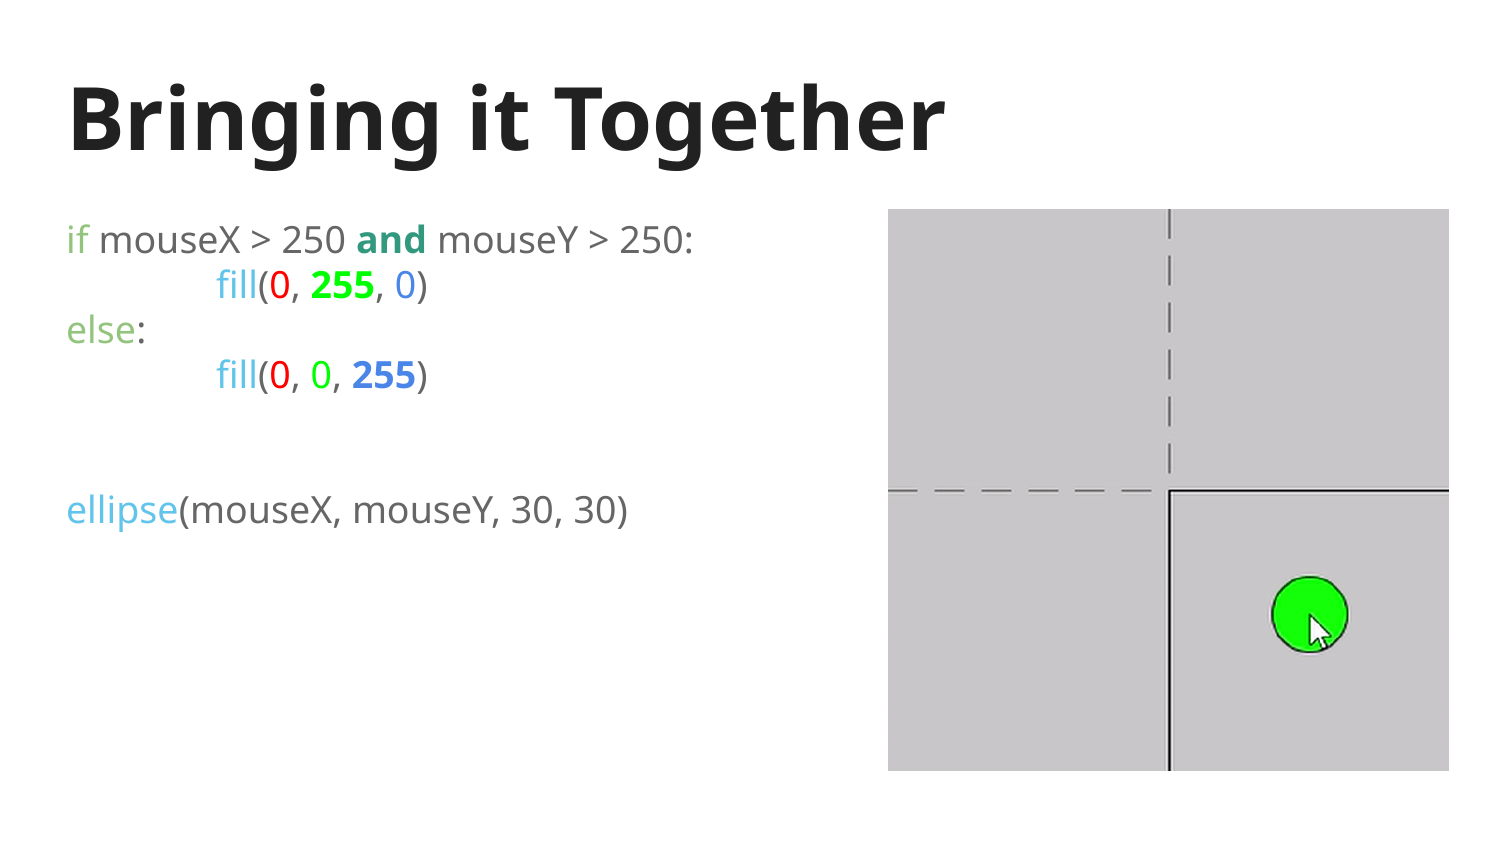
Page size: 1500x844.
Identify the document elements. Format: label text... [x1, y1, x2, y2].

title Bringing it Together [51, 48, 1449, 180]
list if mouseX > 250 and mouseY > 250: fill(0, 255, 0) else: fill(0, 0, 255) ellipse(mouseX, mouseY, 30, 30) [51, 201, 1449, 750]
picture [887, 209, 1450, 771]
